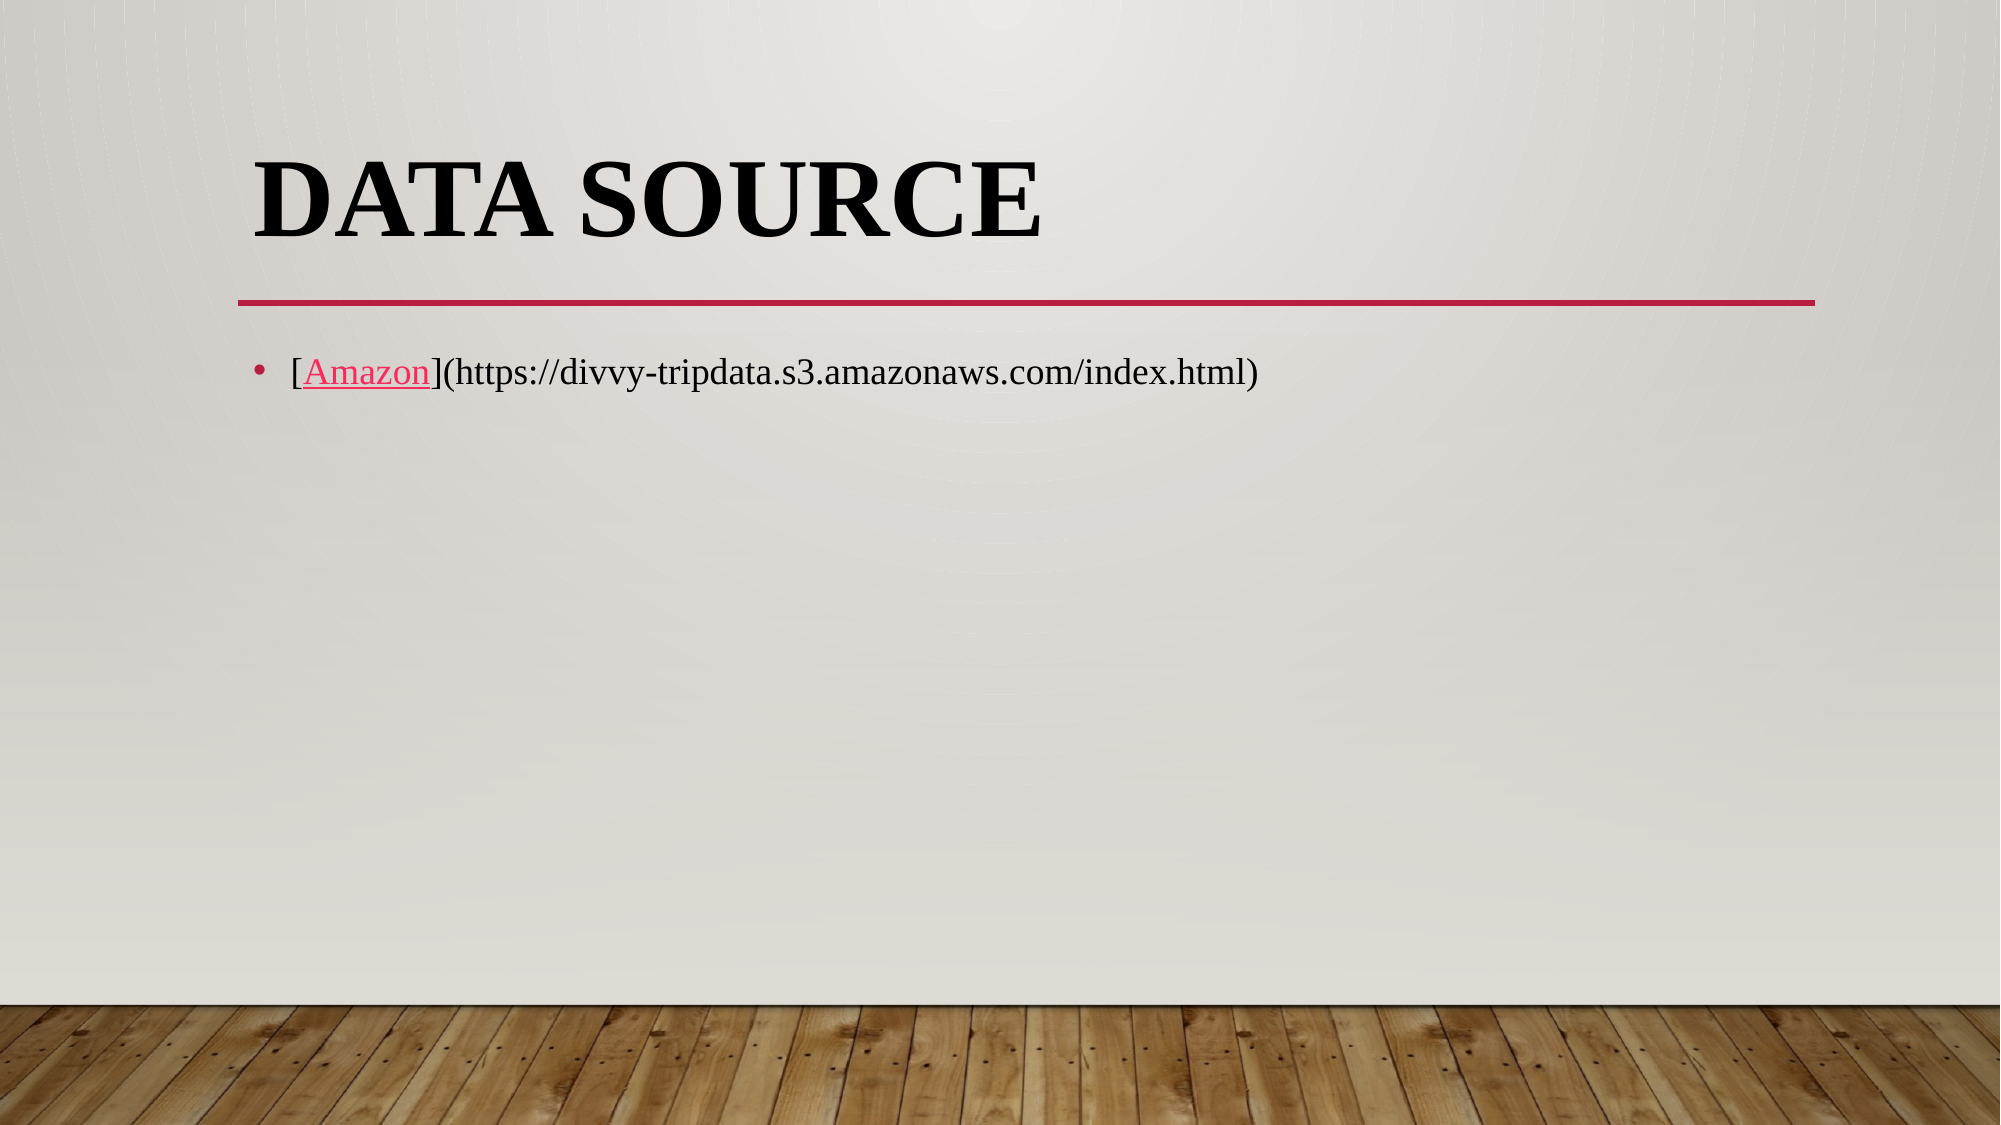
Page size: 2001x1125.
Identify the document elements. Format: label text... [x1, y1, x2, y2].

list [Amazon](https://divvy-tripdata.s3.amazonaws.com/index.html) [238, 330, 1814, 897]
picture [0, 1005, 2000, 1125]
title Data Source [238, 131, 1814, 305]
